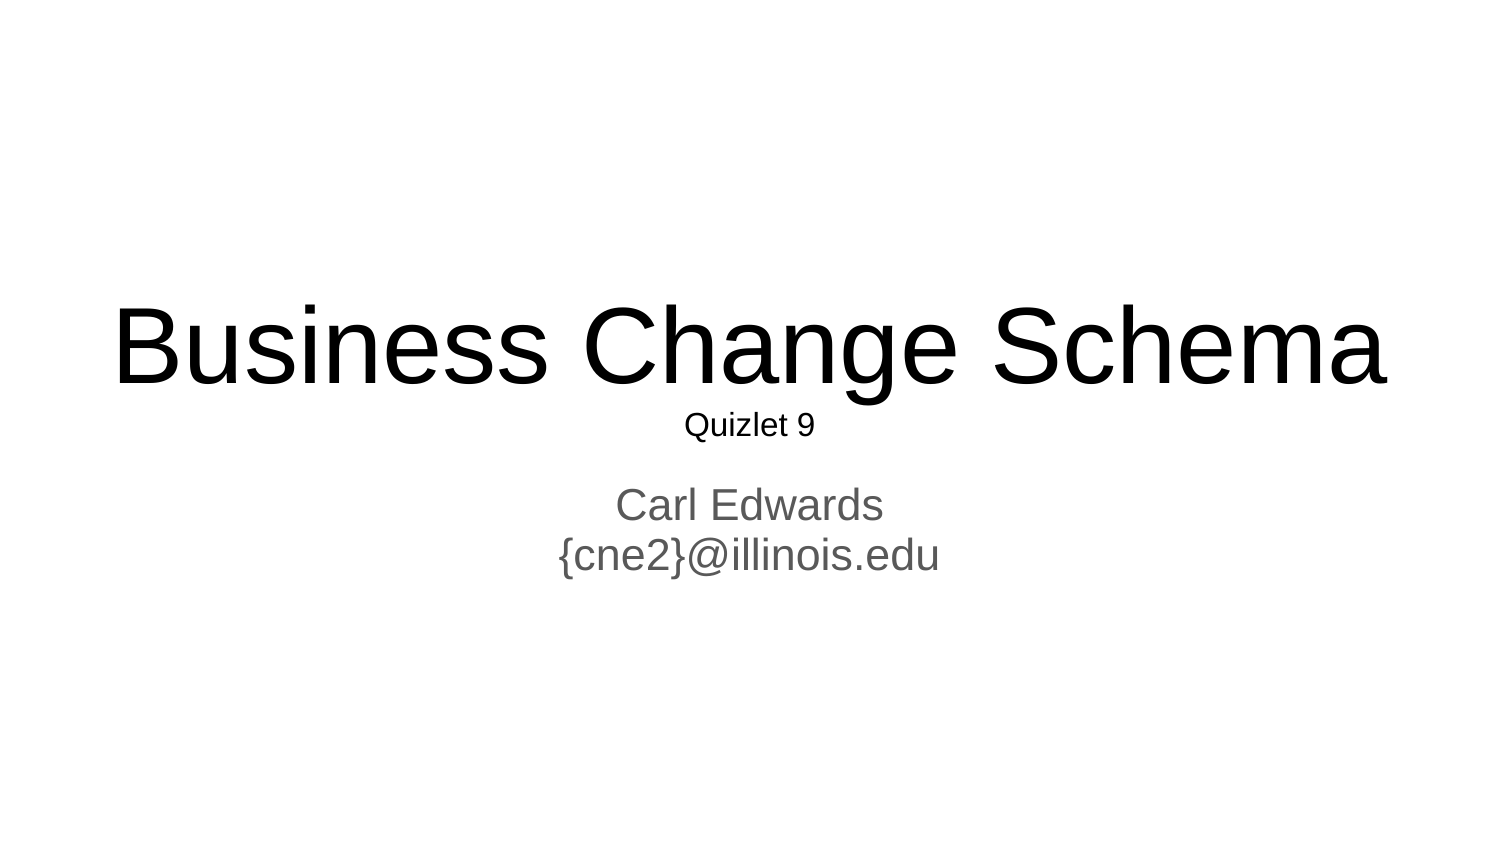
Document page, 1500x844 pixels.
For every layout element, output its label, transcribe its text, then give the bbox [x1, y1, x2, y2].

subtitle Carl Edwards {cne2}@illinois.edu [51, 464, 1449, 595]
title Business Change Schema Quizlet 9 [51, 122, 1449, 459]
